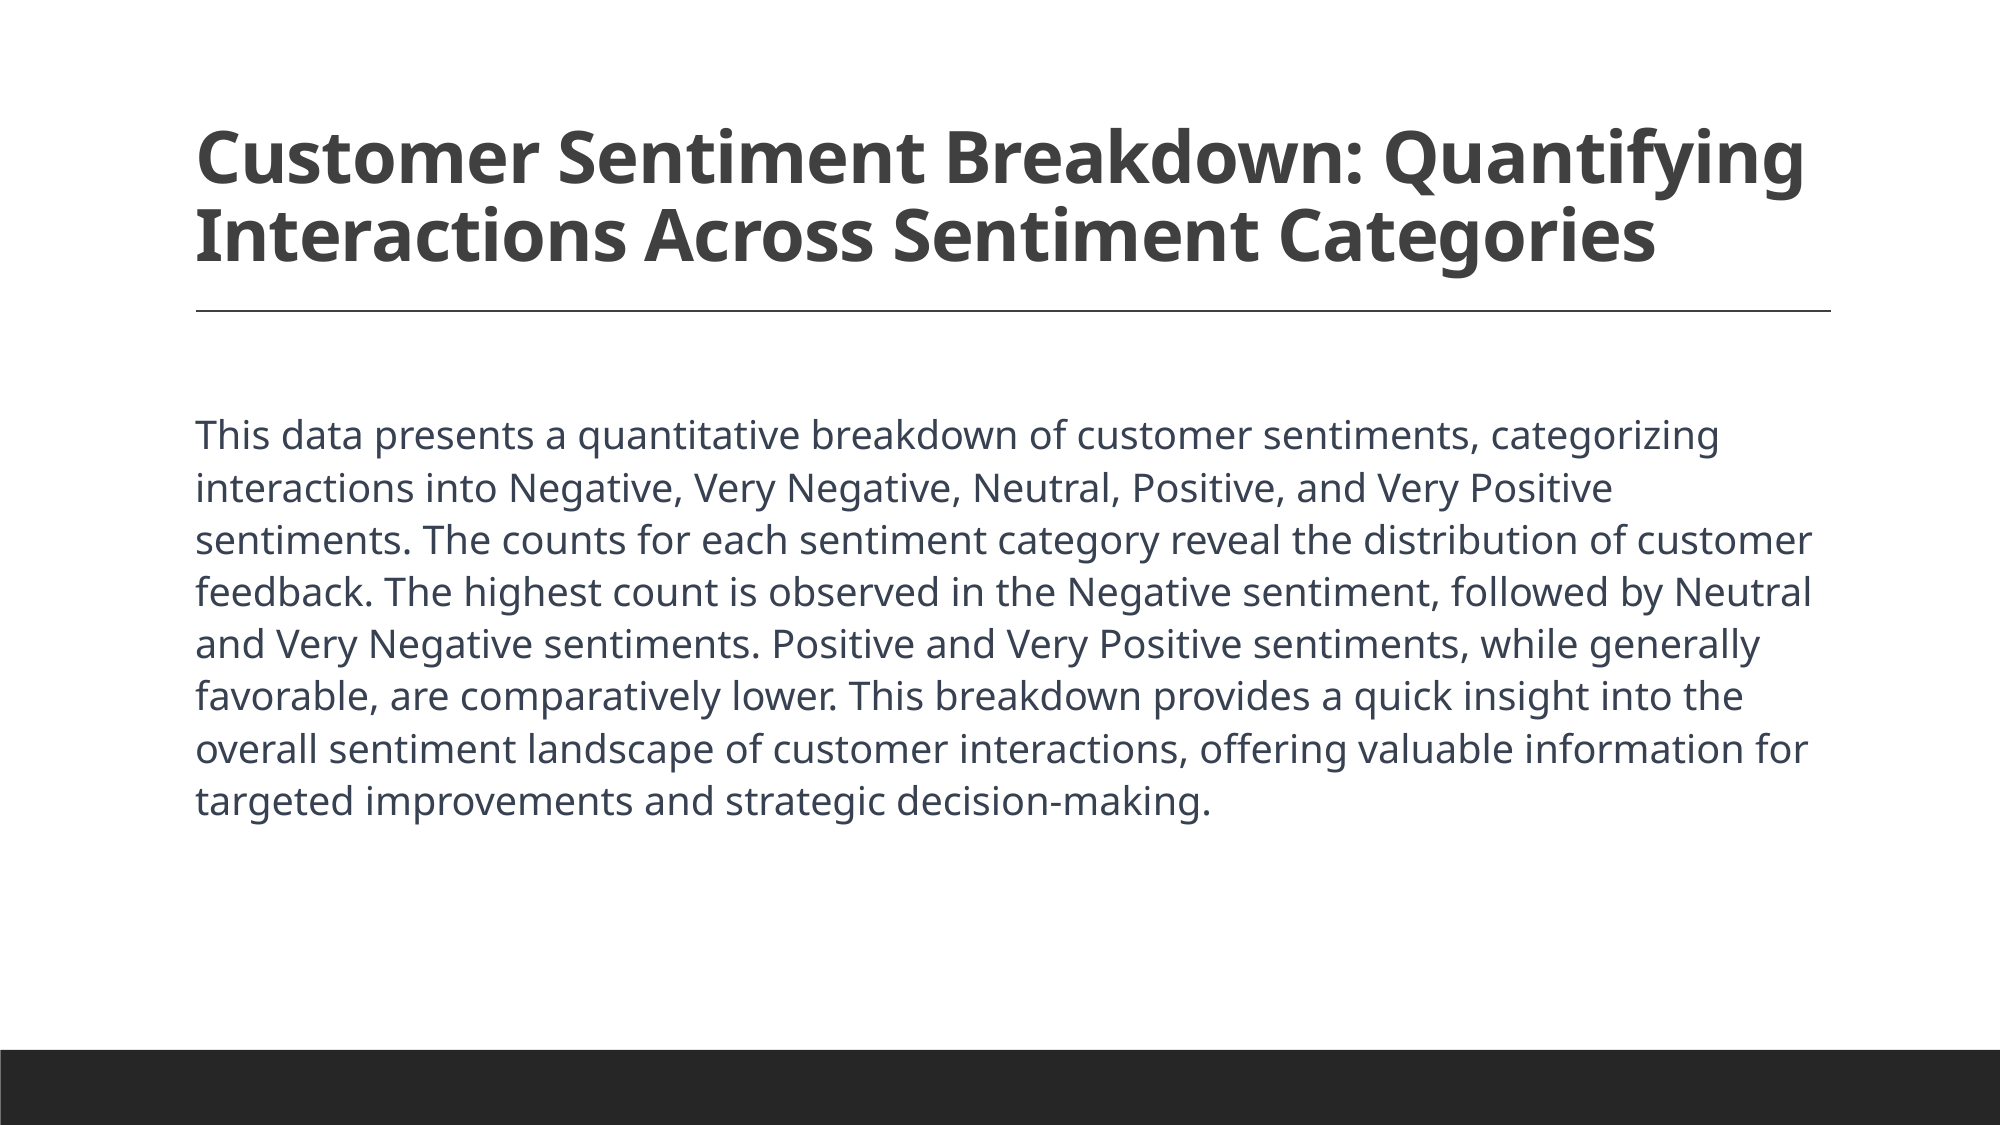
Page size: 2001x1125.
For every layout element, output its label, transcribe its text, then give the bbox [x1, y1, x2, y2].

title Customer Sentiment Breakdown: Quantifying Interactions Across Sentiment Categories [180, 47, 1830, 285]
list This data presents a quantitative breakdown of customer sentiments, categorizing interactions into Negative, Very Negative, Neutral, Positive, and Very Positive sentiments. The counts for each sentiment category reveal the distribution of customer feedback. The highest count is observed in the Negative sentiment, followed by Neutral and Very Negative sentiments. Positive and Very Positive sentiments, while generally favorable, are comparatively lower. This breakdown provides a quick insight into the overall sentiment landscape of customer interactions, offering valuable information for targeted improvements and strategic decision-making. [180, 345, 1830, 963]
